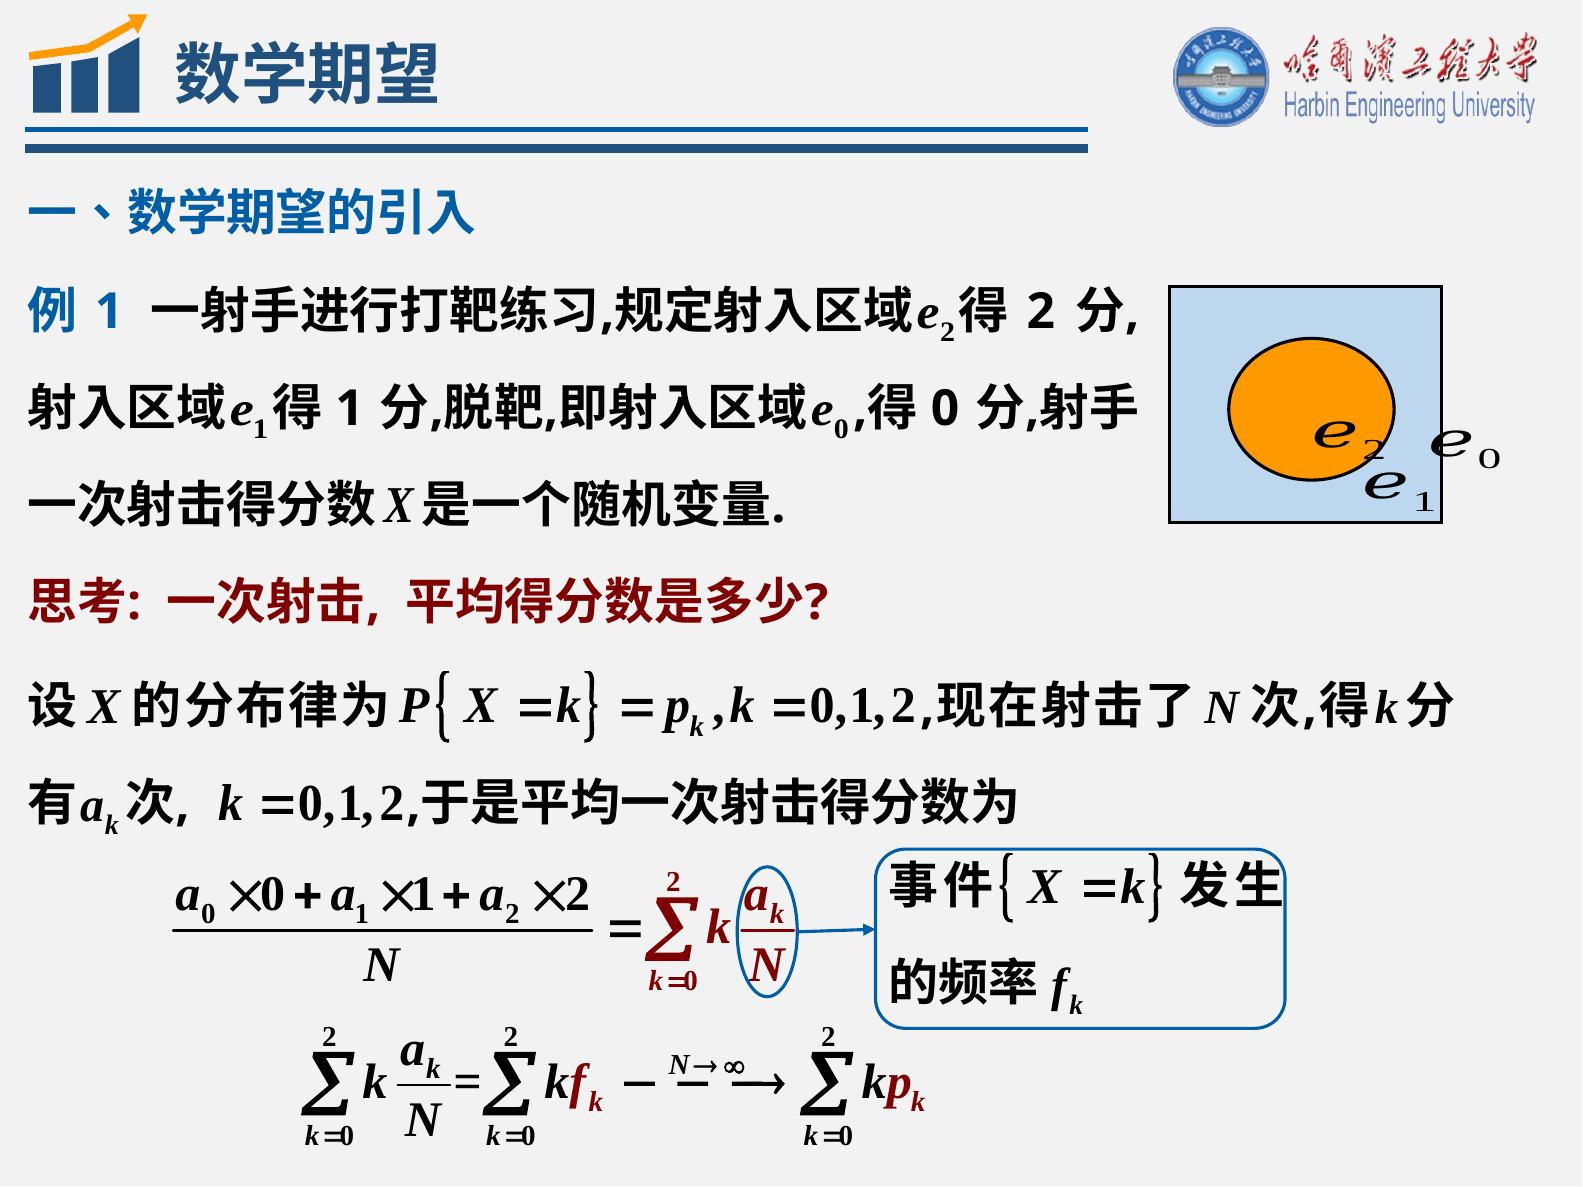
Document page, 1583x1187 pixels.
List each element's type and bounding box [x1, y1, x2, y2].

picture [1166, 2, 1580, 164]
text_box [168, 834, 1286, 1043]
text_box [298, 1043, 933, 1187]
text_box [27, 654, 1456, 859]
text_box [1169, 286, 1503, 523]
text_box [27, 162, 1140, 654]
